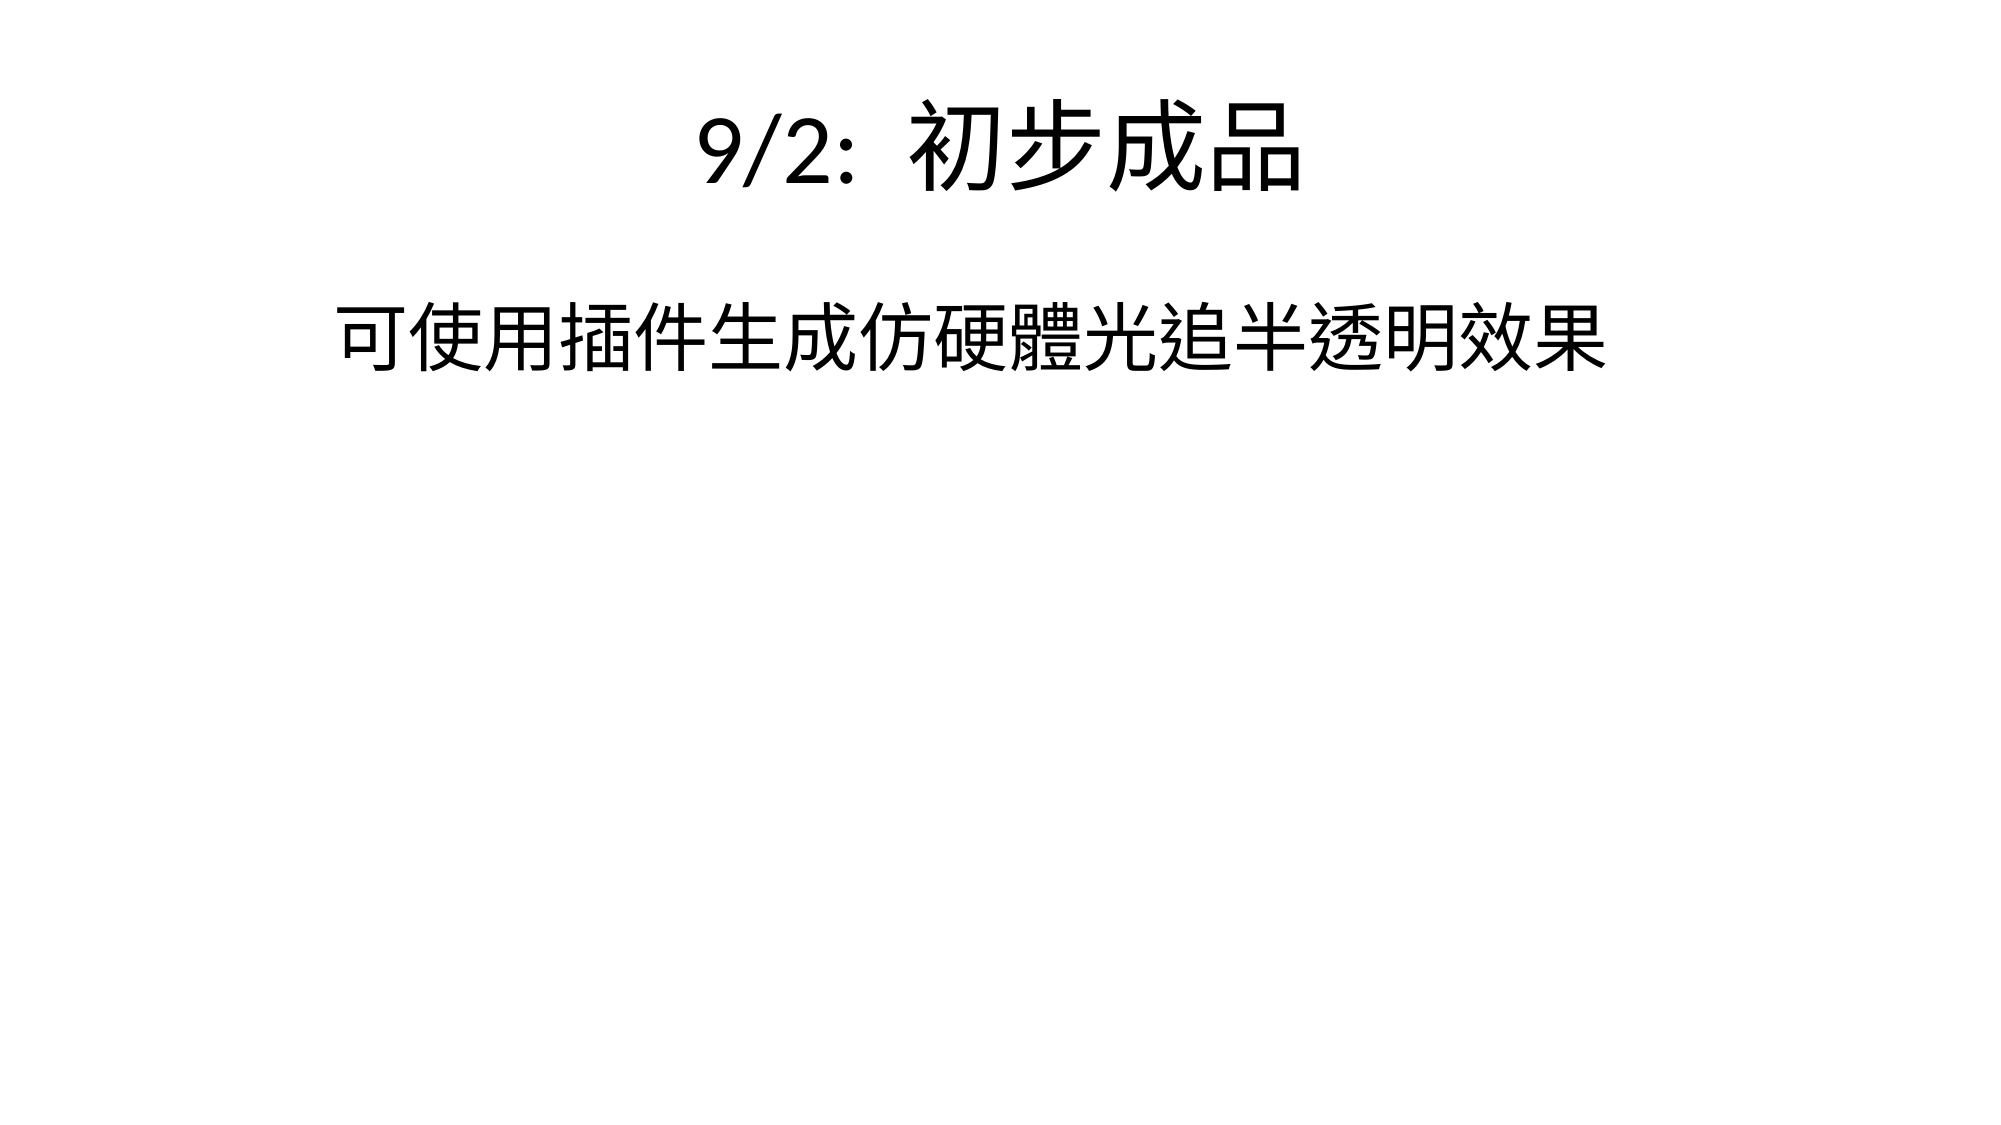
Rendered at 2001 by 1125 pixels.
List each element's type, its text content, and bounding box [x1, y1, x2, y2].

text_box 9/2: 初步成品 [538, 76, 1461, 212]
subtitle 可使用插件生成仿硬體光追半透明效果 [220, 292, 1721, 1049]
